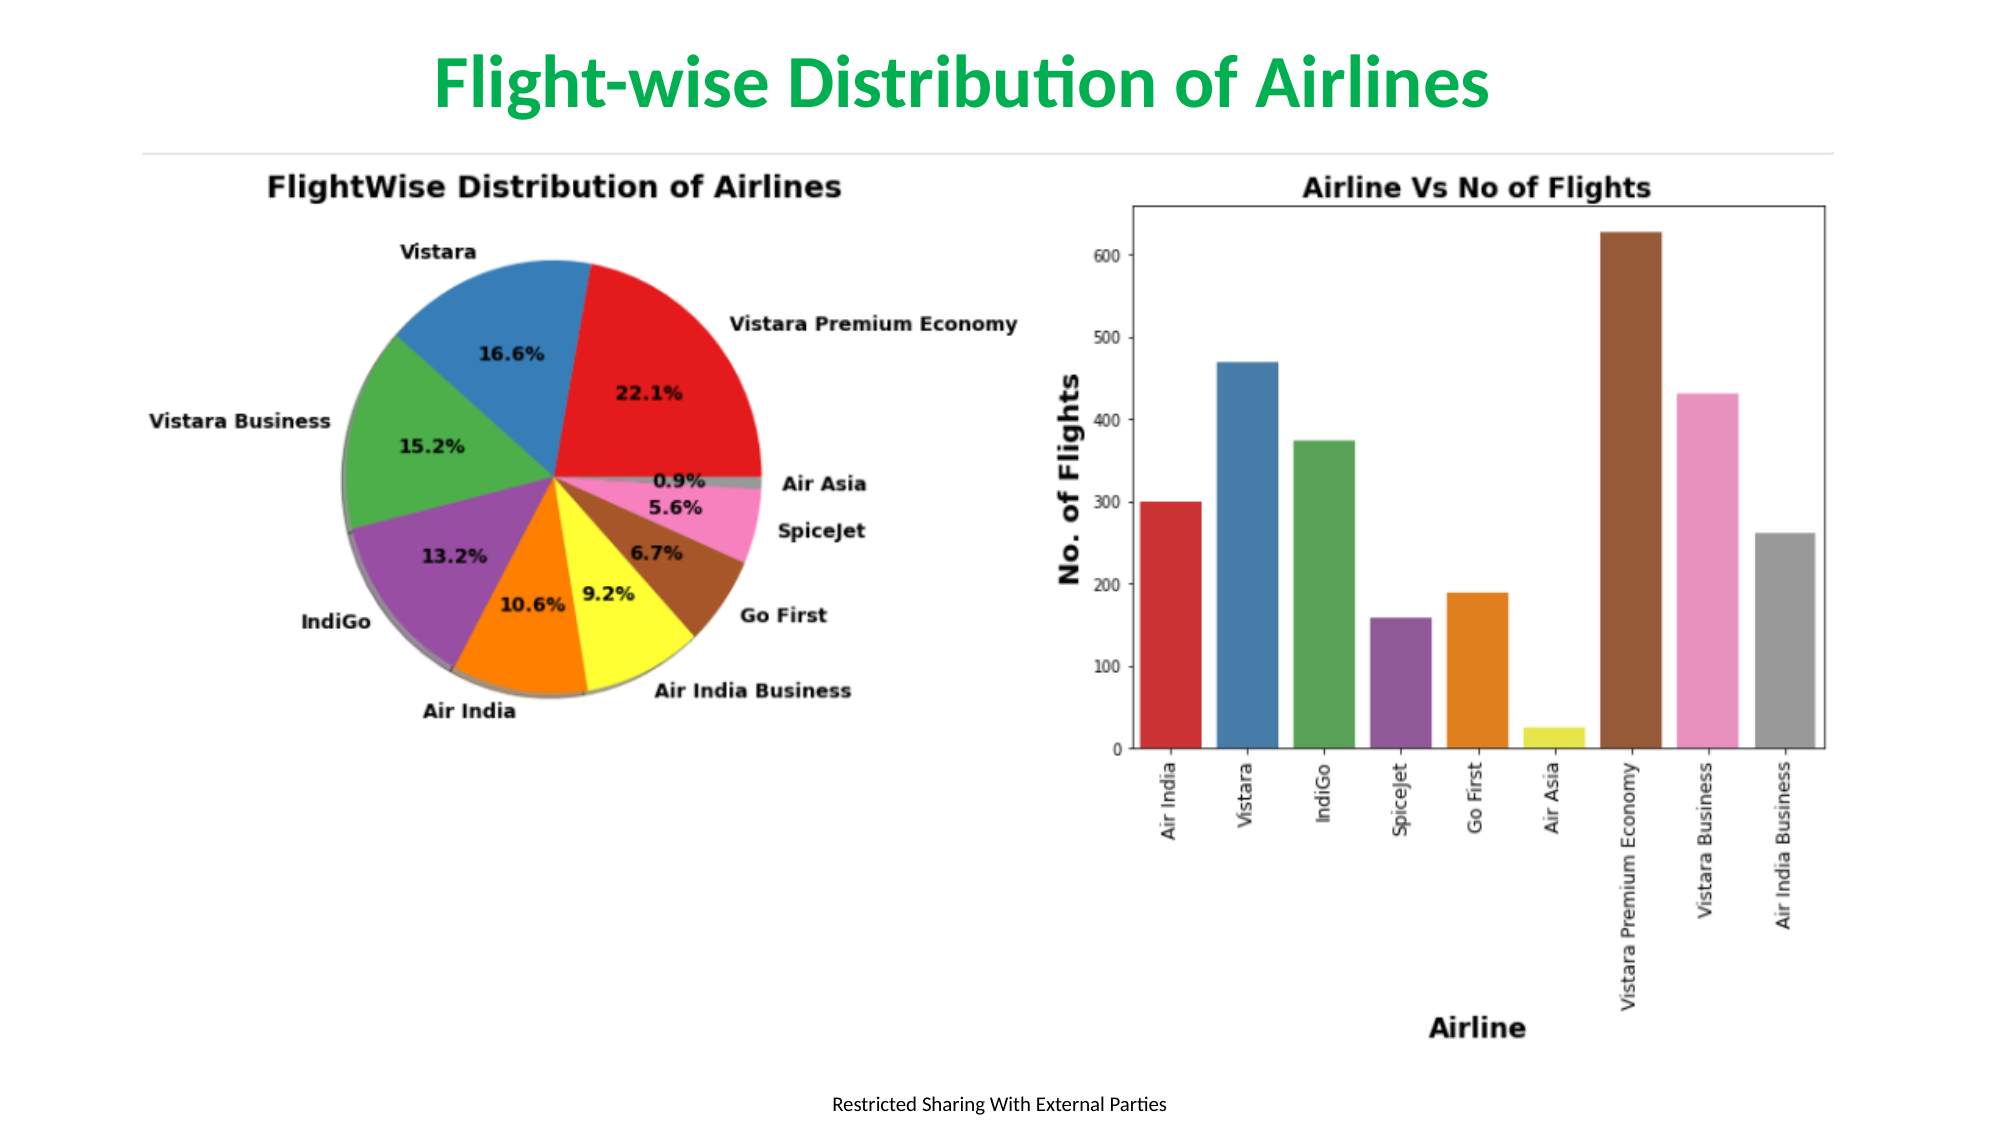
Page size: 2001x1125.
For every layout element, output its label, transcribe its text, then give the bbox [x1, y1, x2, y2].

picture [142, 152, 1858, 1057]
text_box Flight-wise Distribution of Airlines [419, 25, 1530, 131]
